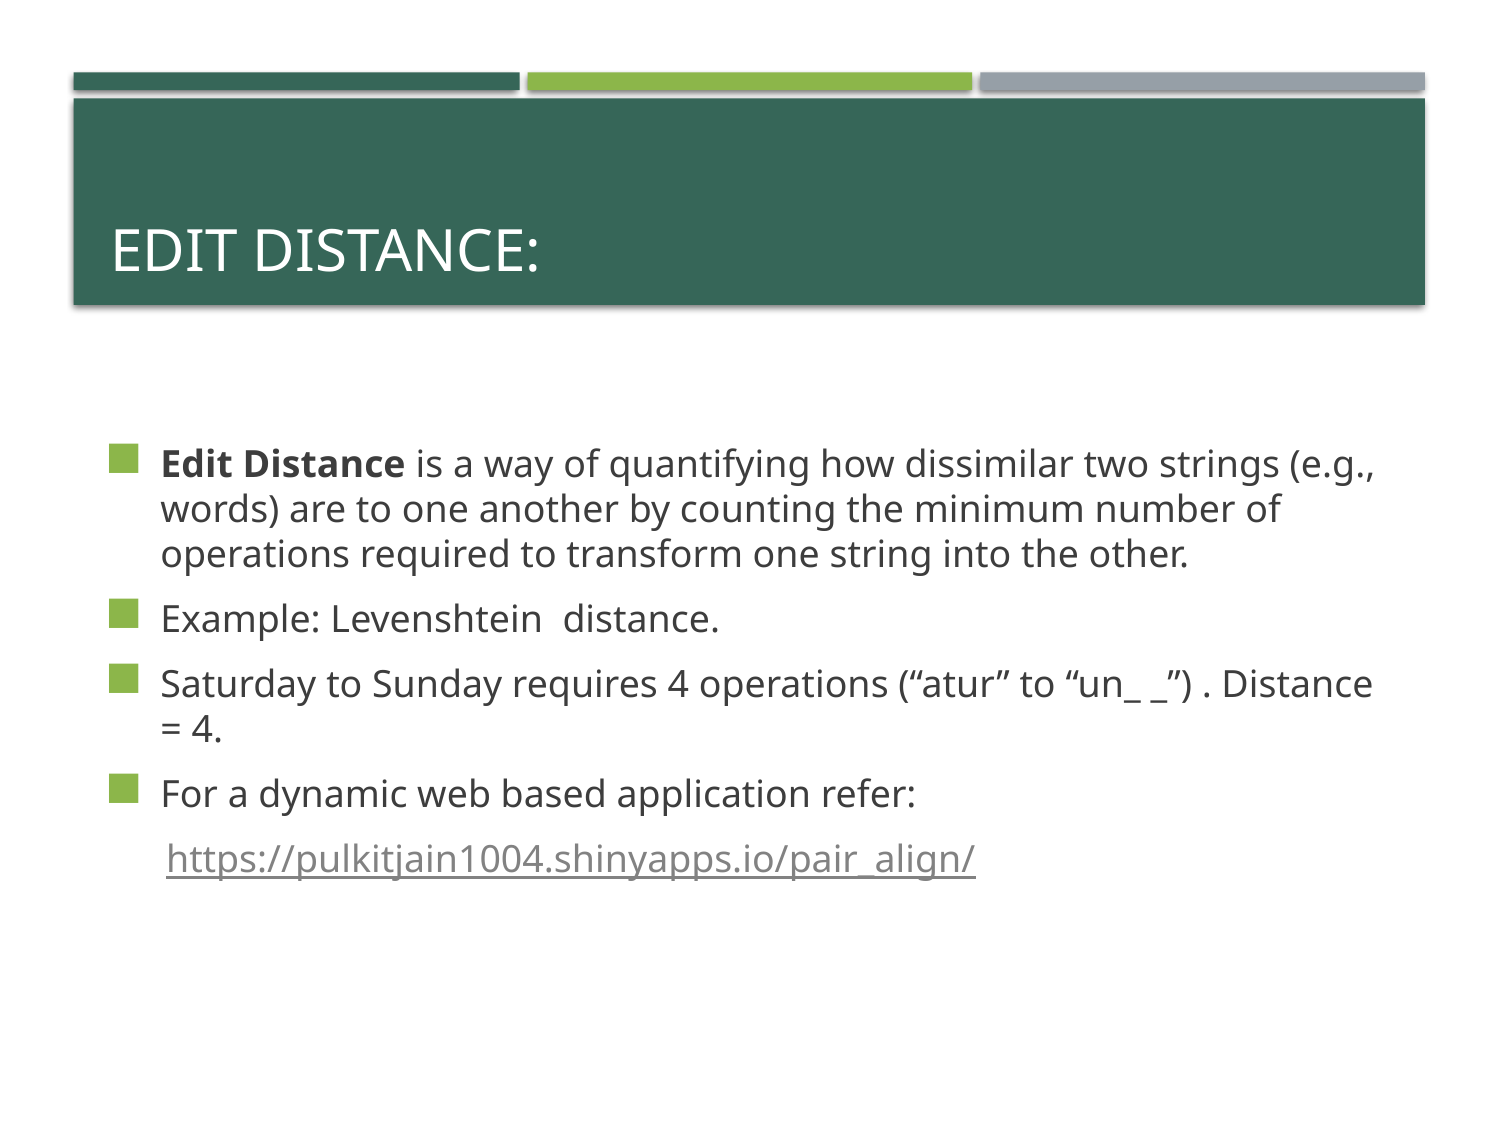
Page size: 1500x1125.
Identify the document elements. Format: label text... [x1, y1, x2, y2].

title Edit distance: [95, 112, 1406, 291]
list Edit Distance is a way of quantifying how dissimilar two strings (e.g., words) are to one another by counting the minimum number of operations required to transform one string into the other. Example: Levenshtein distance. Saturday to Sunday requires 4 operations (“atur” to “un_ _”) . Distance = 4. For a dynamic web based application refer: https://pulkitjain1004.shinyapps.io/pair_align/ [95, 365, 1406, 962]
